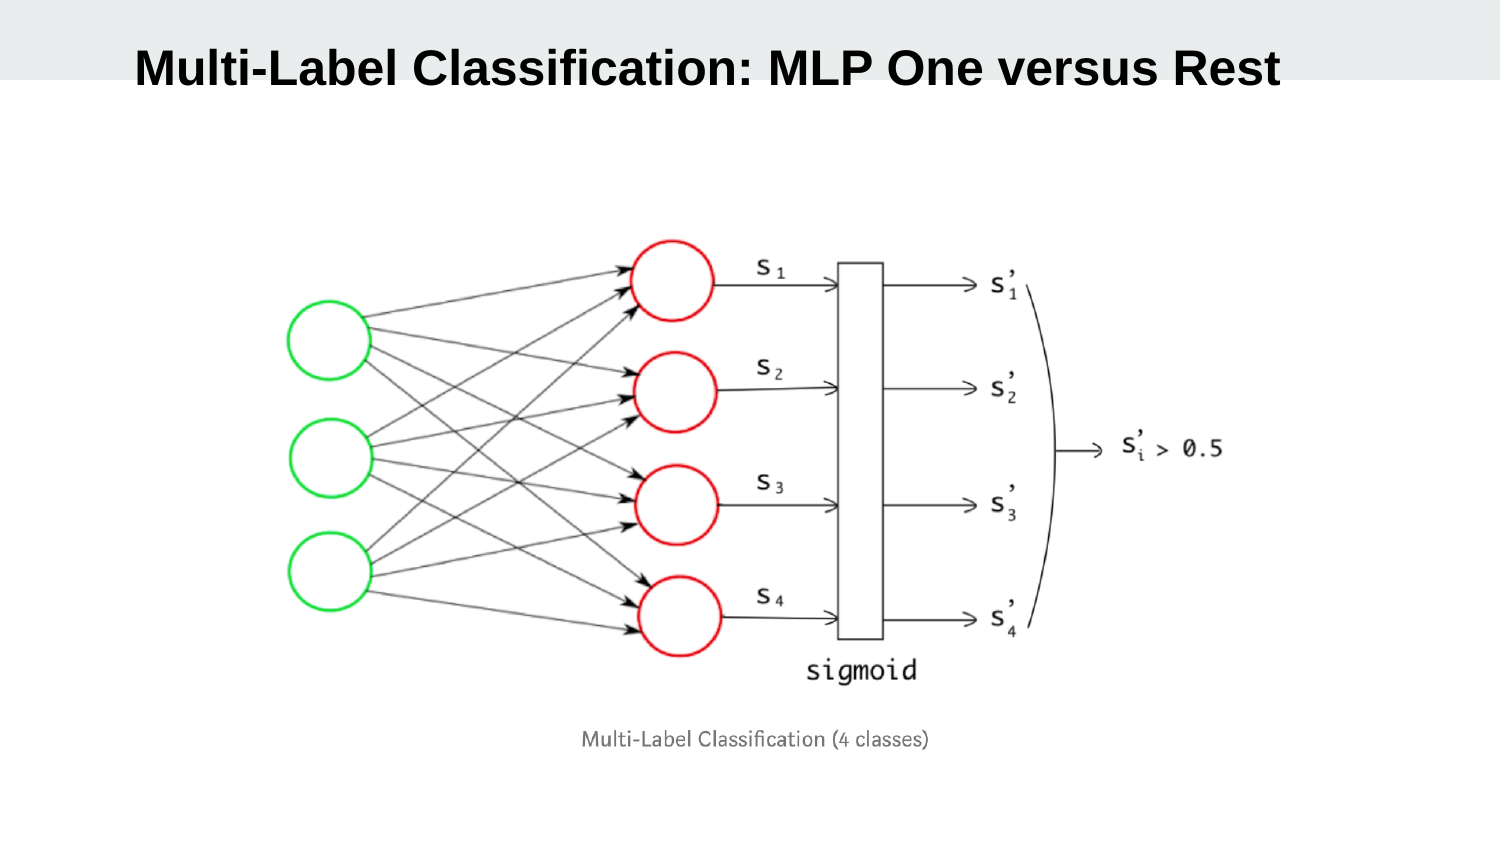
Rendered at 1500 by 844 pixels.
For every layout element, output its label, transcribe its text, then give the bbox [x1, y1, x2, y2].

picture [261, 197, 1239, 762]
title Multi-Label Classification: MLP One versus Rest [119, 11, 1381, 100]
